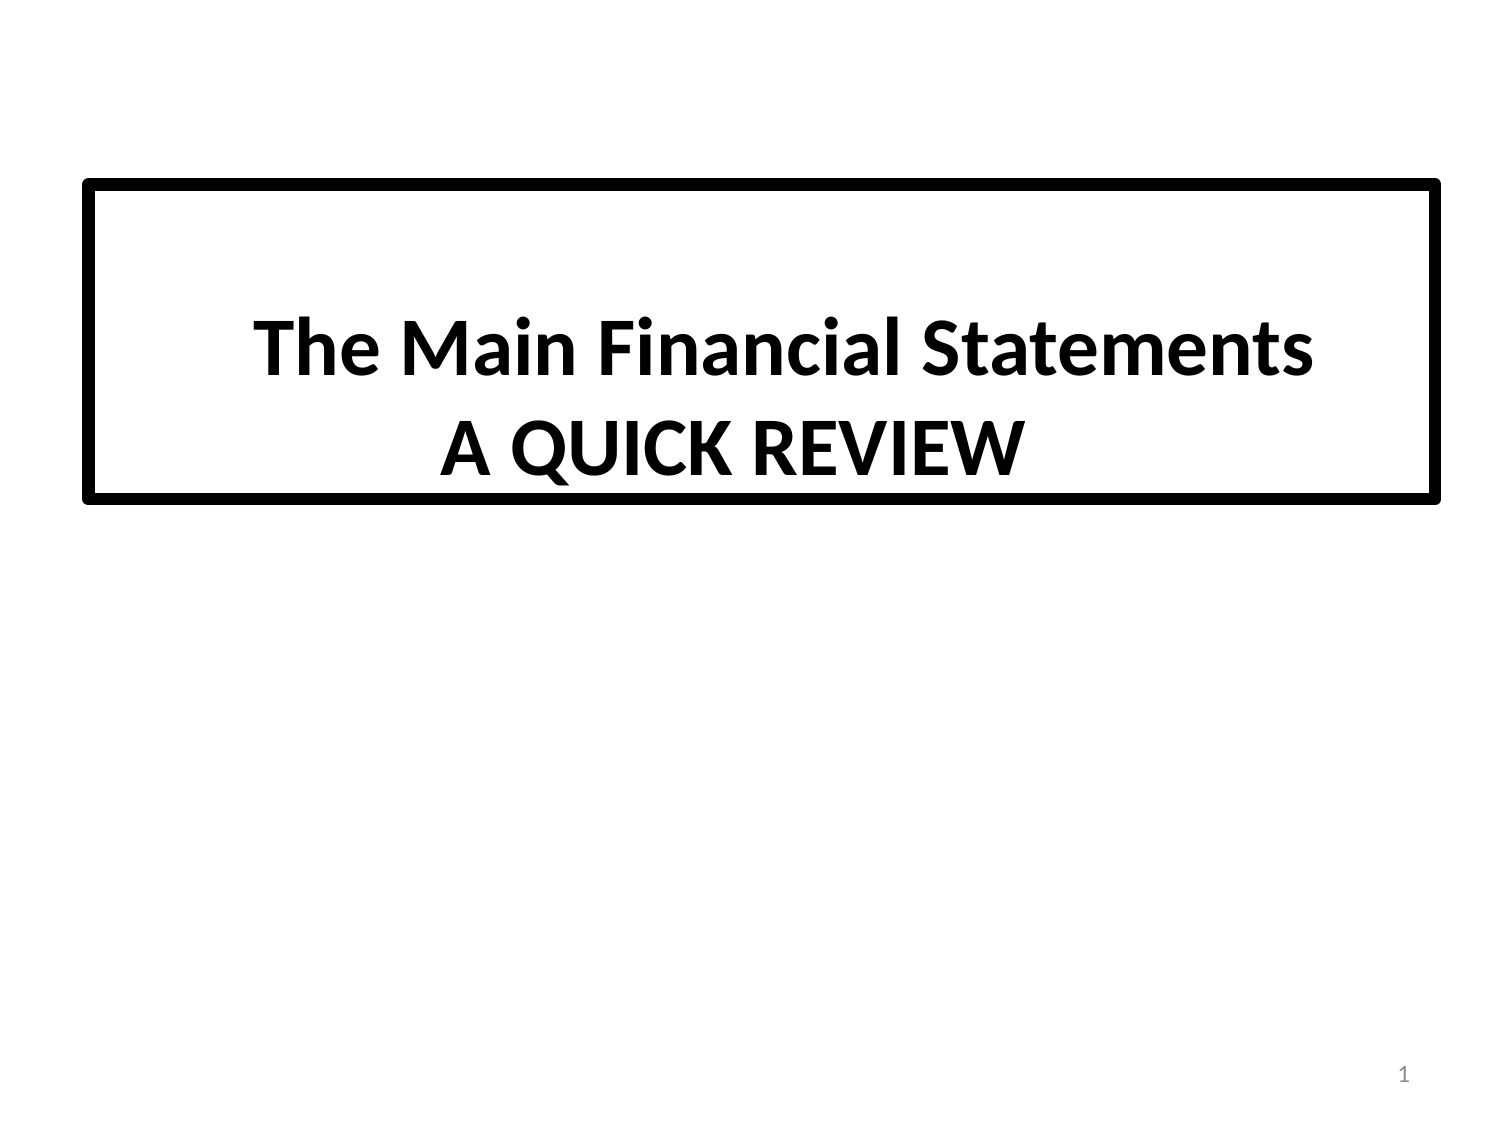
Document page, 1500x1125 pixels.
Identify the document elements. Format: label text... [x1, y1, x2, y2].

text_box The Main Financial Statements A QUICK REVIEW [88, 184, 1436, 500]
slide_number 1 [1074, 1042, 1425, 1103]
